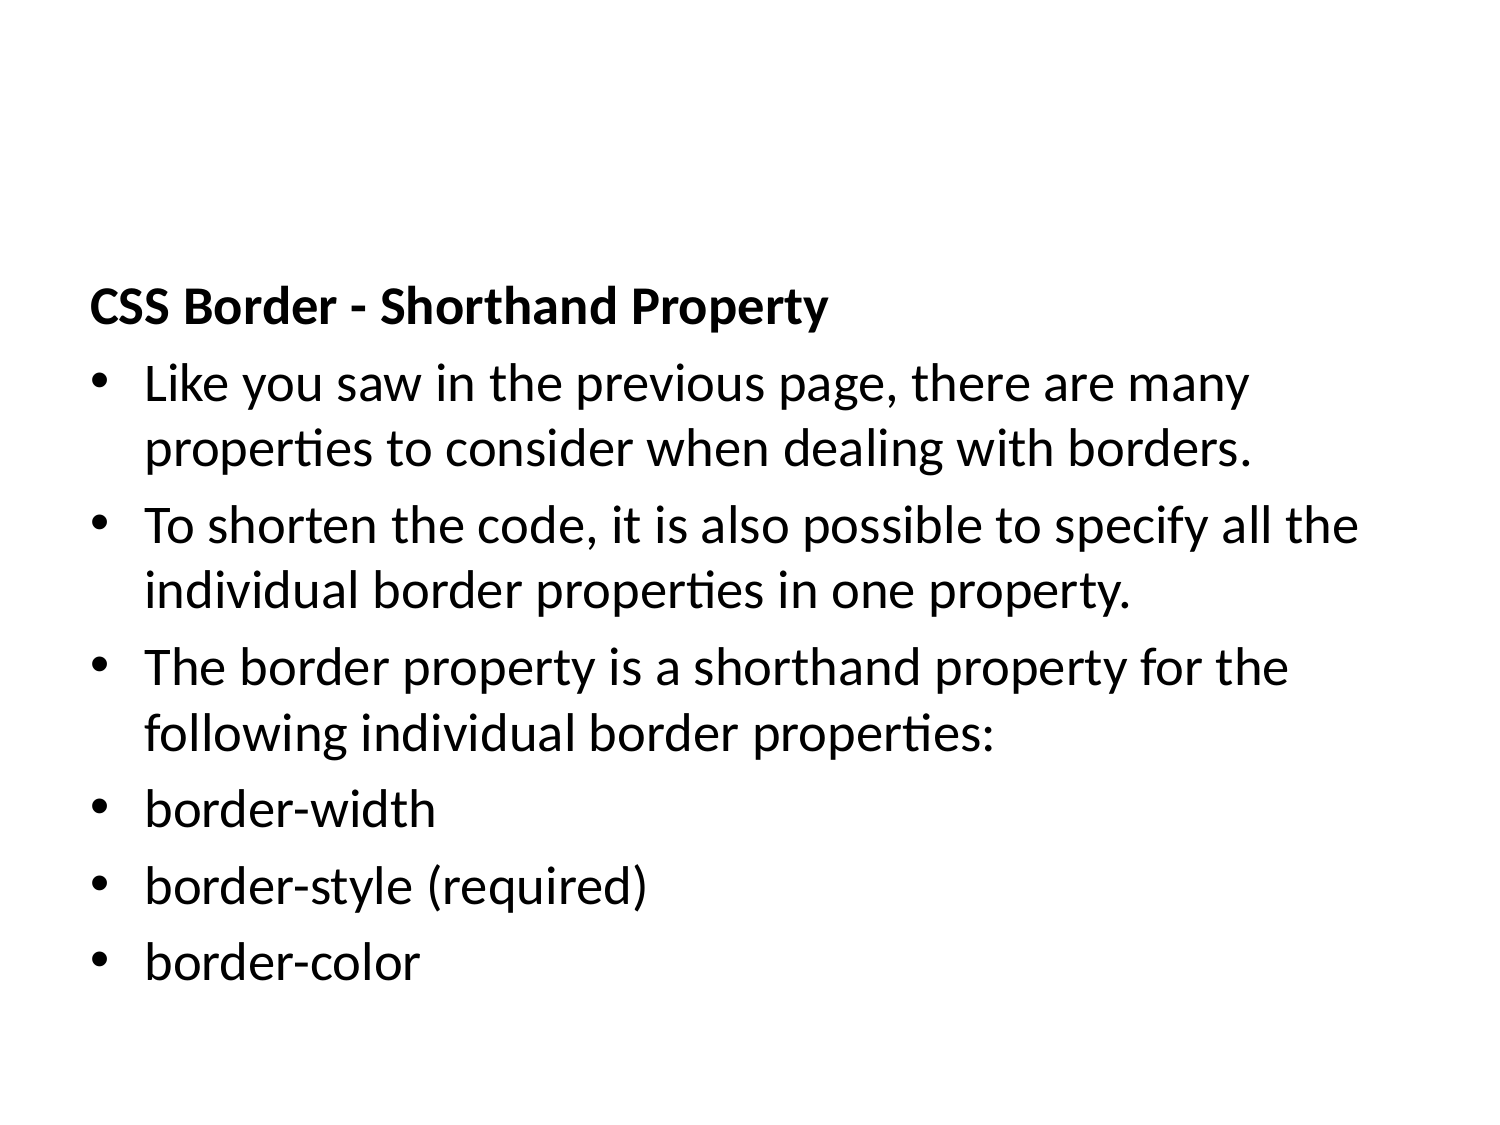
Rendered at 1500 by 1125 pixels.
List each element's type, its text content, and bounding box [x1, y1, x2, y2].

list CSS Border - Shorthand Property Like you saw in the previous page, there are many properties to consider when dealing with borders. To shorten the code, it is also possible to specify all the individual border properties in one property. The border property is a shorthand property for the following individual border properties: border-width border-style (required) border-color [75, 262, 1425, 1005]
